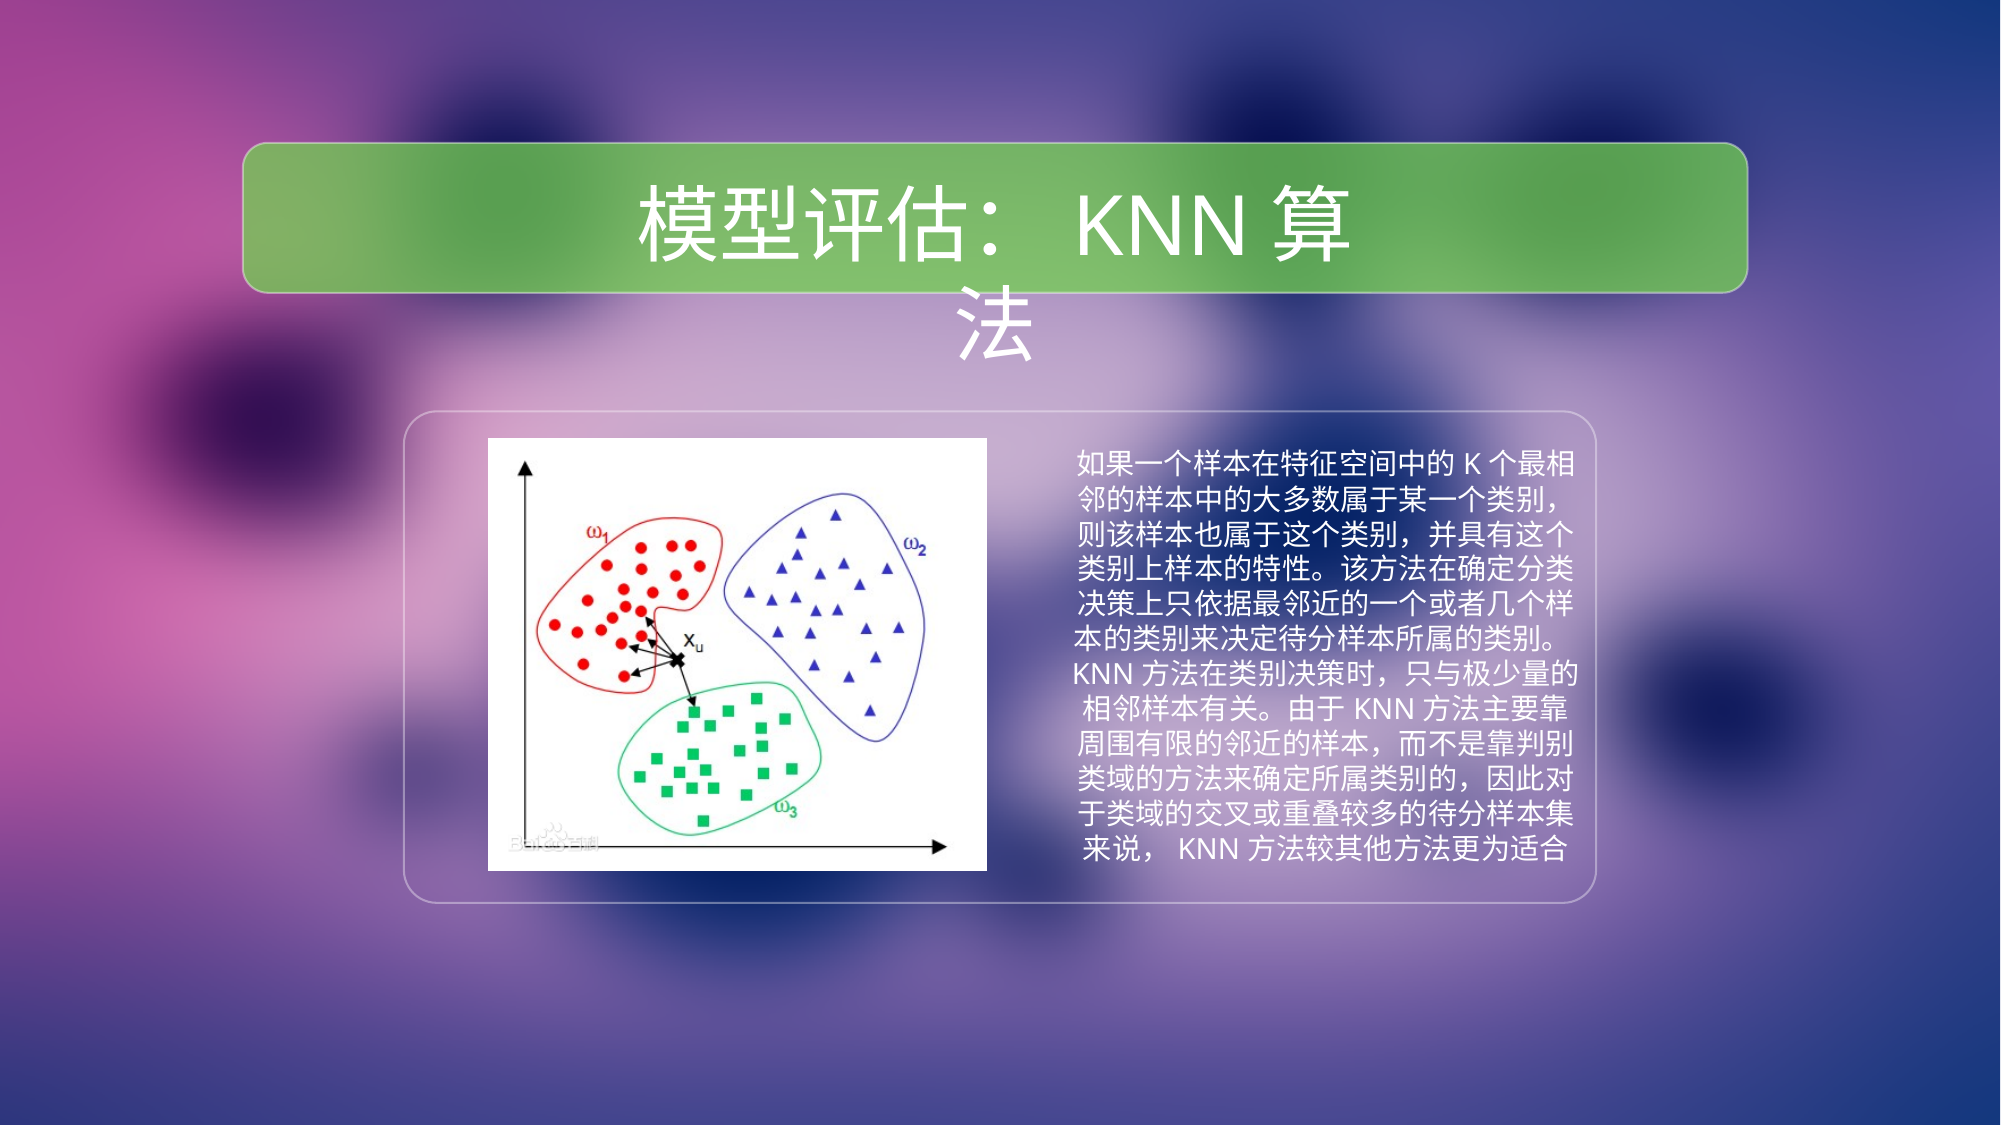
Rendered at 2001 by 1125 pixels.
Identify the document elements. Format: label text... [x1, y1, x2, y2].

text_box 如果一个样本在特征空间中的K个最相邻的样本中的大多数属于某一个类别，则该样本也属于这个类别，并具有这个类别上样本的特性。该方法在确定分类决策上只依据最邻近的一个或者几个样本的类别来决定待分样本所属的类别。KNN方法在类别决策时，只与极少量的相邻样本有关。由于KNN方法主要靠周围有限的邻近的样本，而不是靠判别类域的方法来确定所属类别的，因此对于类域的交叉或重叠较多的待分样本集来说，KNN方法较其他方法更为适合 [1055, 438, 1596, 873]
text_box [241, 141, 1749, 294]
text_box 模型评估：KNN算法 [585, 164, 1405, 380]
text_box [402, 410, 1598, 904]
picture [0, 0, 2001, 1125]
